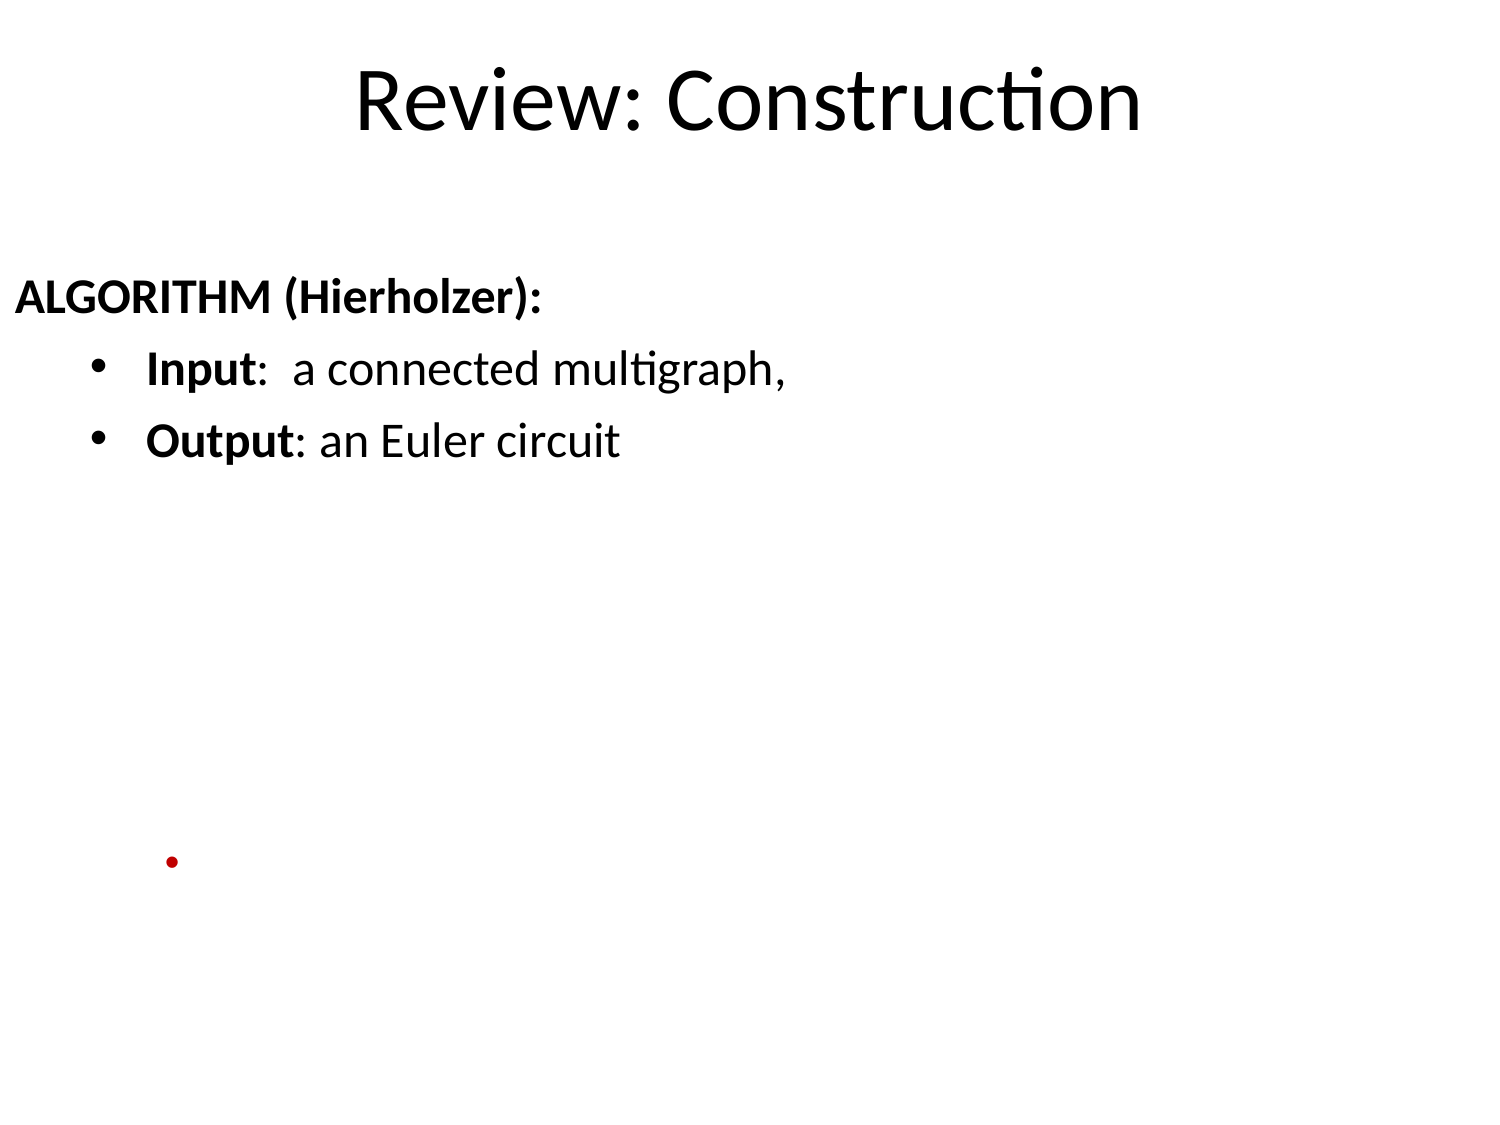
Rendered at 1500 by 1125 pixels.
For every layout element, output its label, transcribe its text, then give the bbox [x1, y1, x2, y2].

title Review: Construction [0, 0, 1500, 188]
